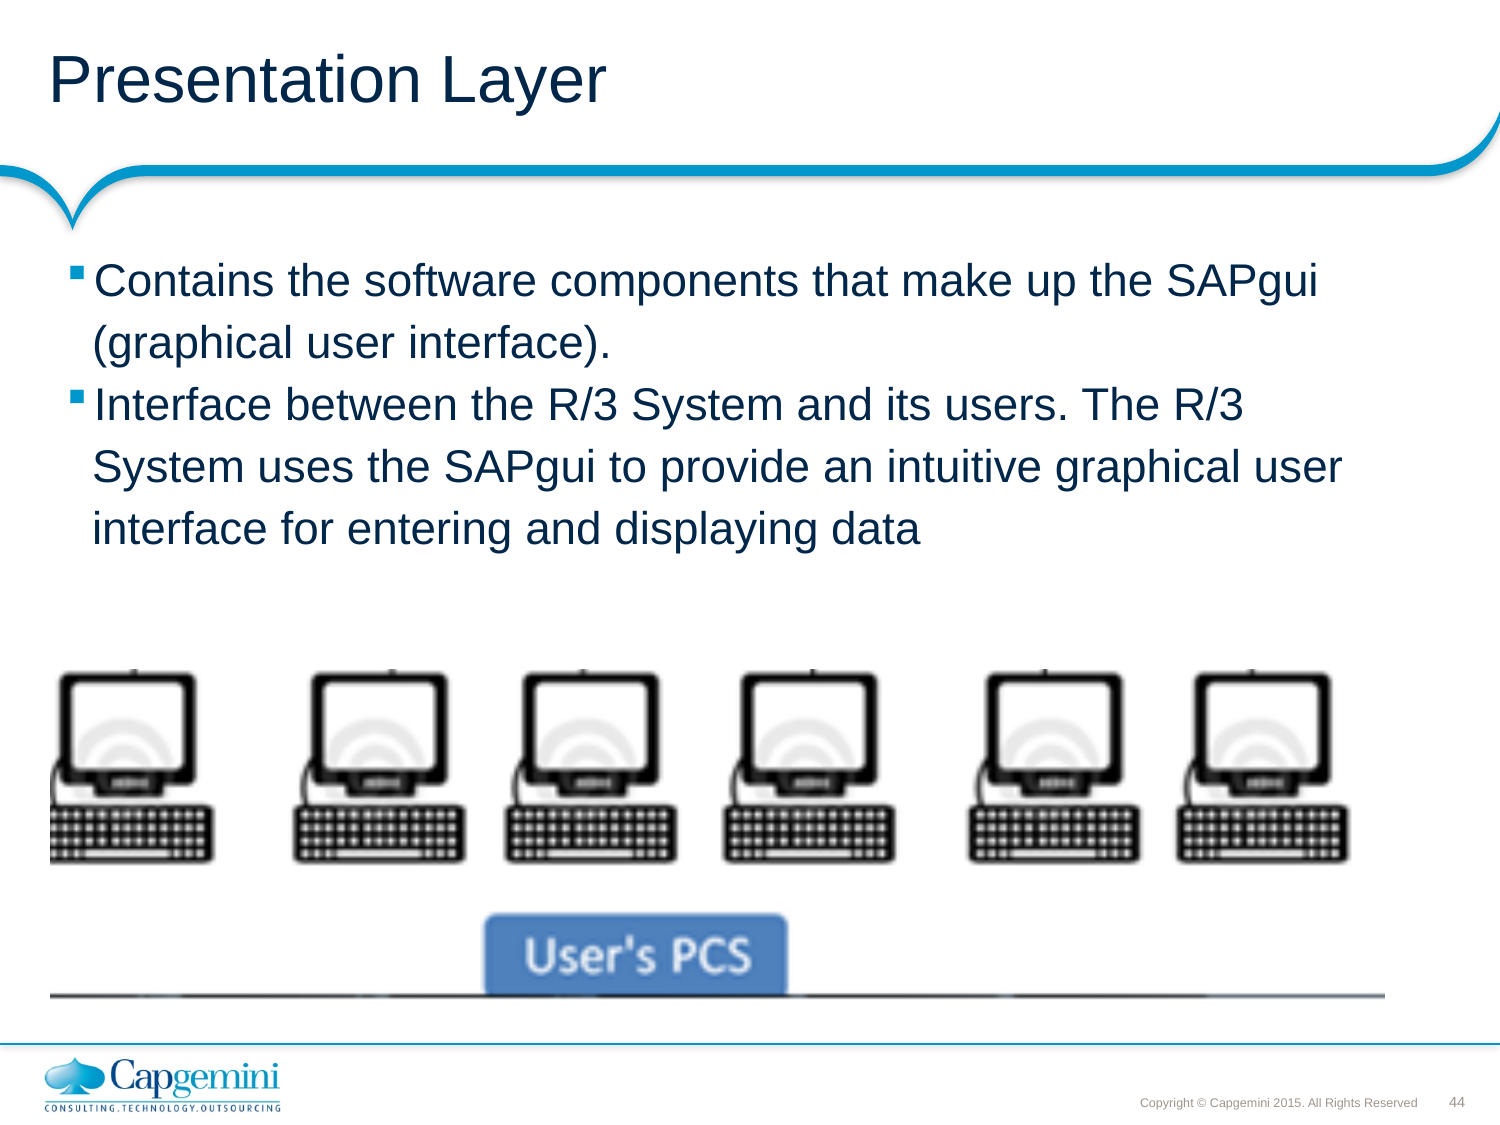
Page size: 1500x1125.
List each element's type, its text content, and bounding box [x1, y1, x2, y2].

title Presentation Layer [0, 0, 1500, 165]
picture [44, 1056, 281, 1113]
list Contains the software components that make up the SAPgui (graphical user interface). Interface between the R/3 System and its users. The R/3 System uses the SAPgui to provide an intuitive graphical user interface for entering and displaying data [48, 245, 1500, 1007]
picture [49, 669, 1386, 1004]
